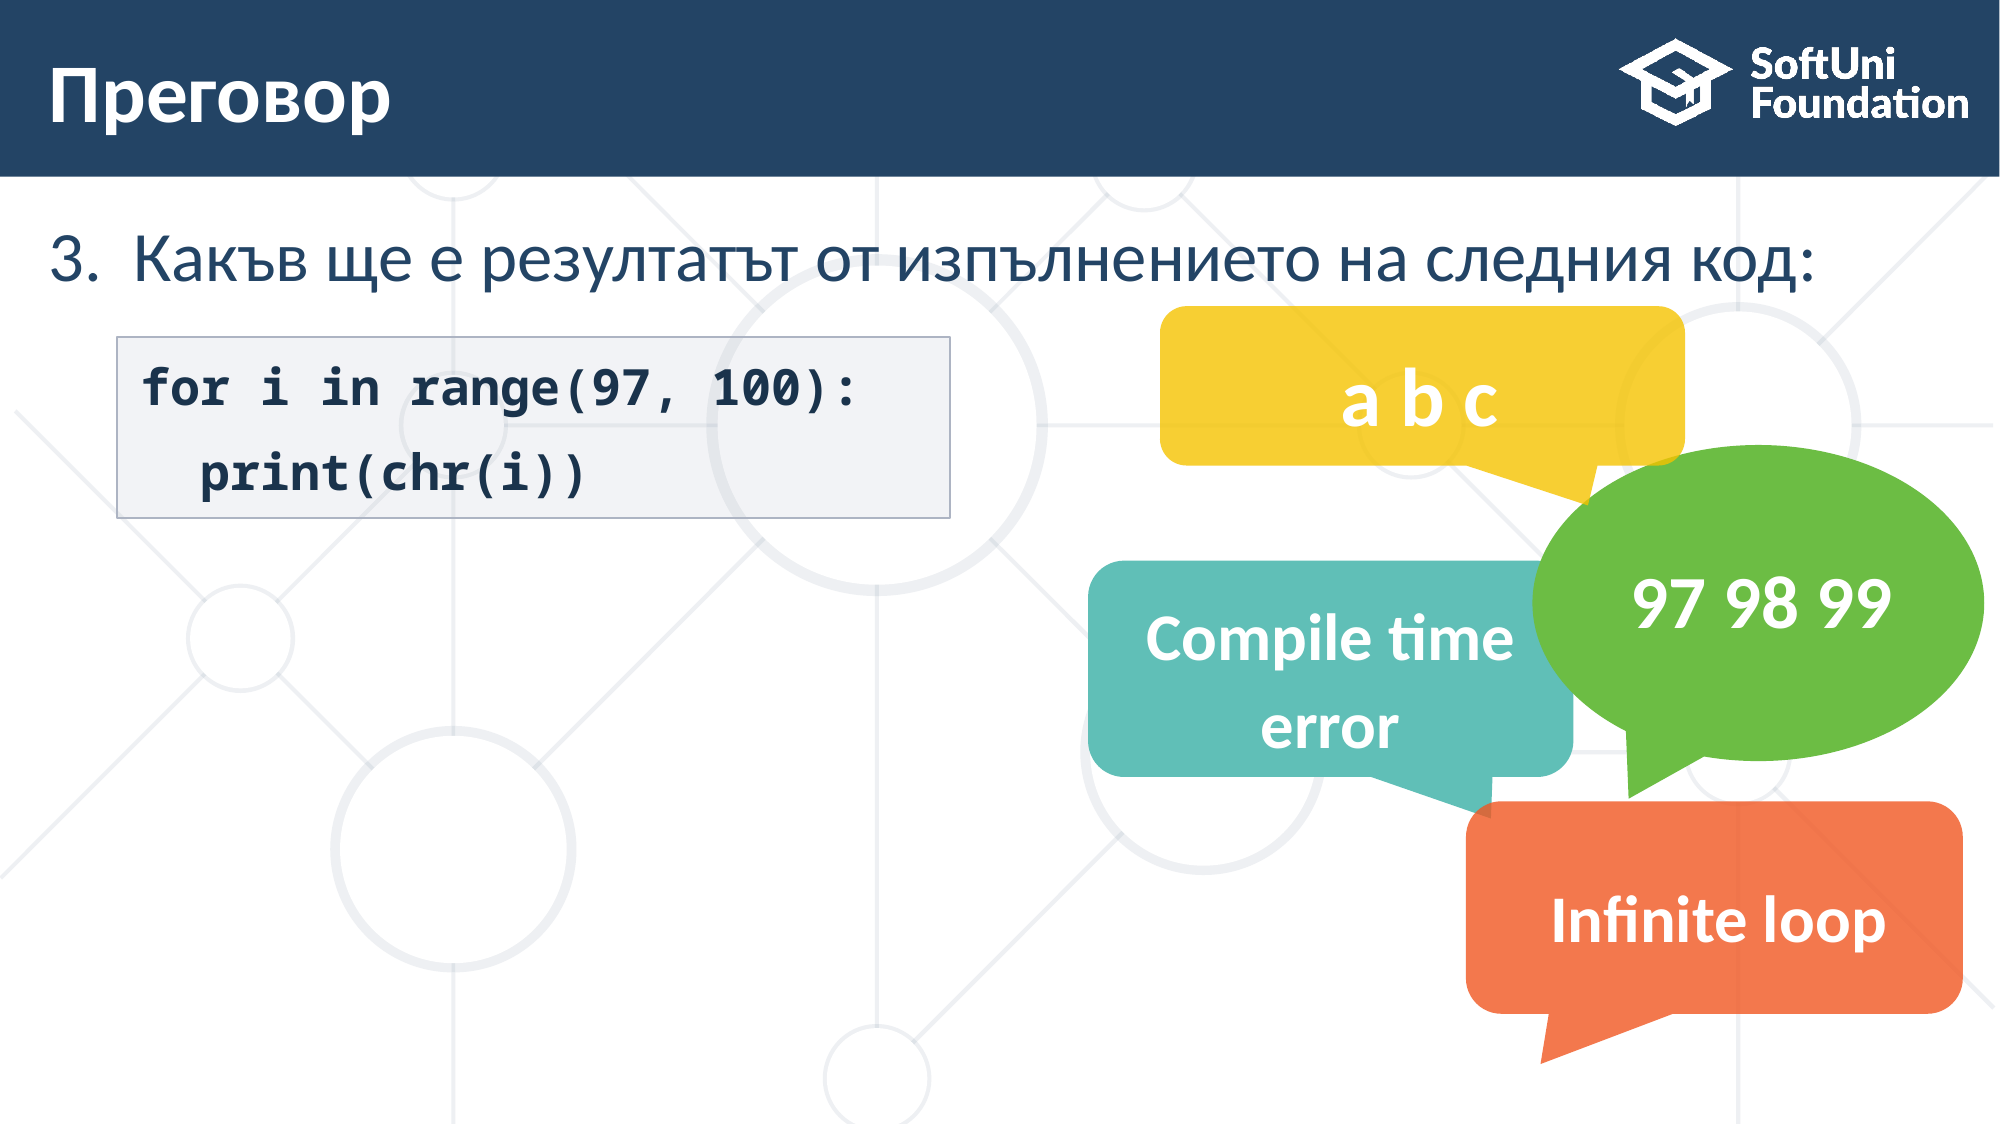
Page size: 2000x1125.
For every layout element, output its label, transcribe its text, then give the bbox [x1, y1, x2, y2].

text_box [1531, 444, 2000, 762]
list Какъв ще е резултатът от изпълнението на следния код: [31, 200, 1969, 1051]
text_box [1159, 305, 1686, 466]
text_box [1465, 801, 2000, 1015]
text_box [1087, 560, 1574, 778]
text_box for i in range(97, 100): print(chr(i)) [117, 337, 950, 518]
picture [1618, 38, 1968, 126]
title Преговор [31, 16, 1591, 162]
